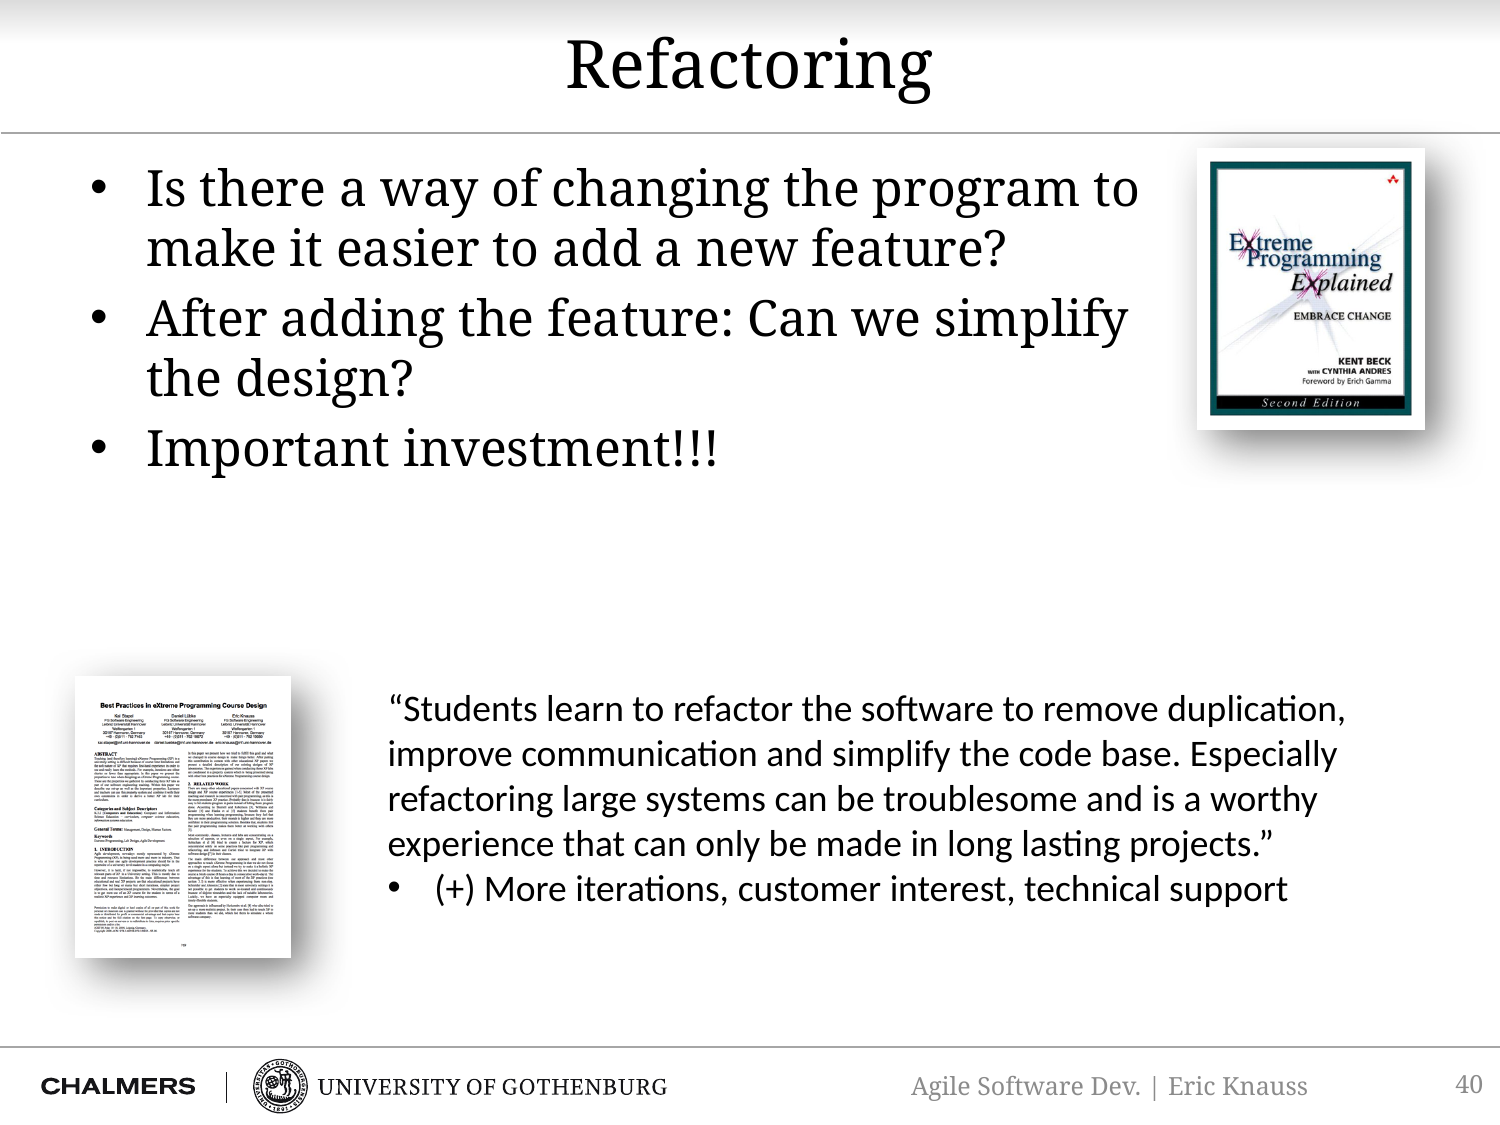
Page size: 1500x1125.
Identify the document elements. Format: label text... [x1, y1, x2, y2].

footer Agile Software Dev. | Eric Knauss [872, 1055, 1348, 1116]
text_box Is there a way of changing the program to make it easier to add a new feature? After adding the feature: Can we simplify the design? Important investment!!! [74, 148, 1198, 1024]
picture [74, 676, 292, 958]
title Refactoring [75, 4, 1425, 120]
slide_number 40 [1360, 1055, 1499, 1116]
text_box “Students learn to refactor the software to remove duplication, improve communication and simplify the code base. Especially refactoring large systems can be troublesome and is a worthy experience that can only be made in long lasting projects.” (+) More iterations, customer interest, technical support [372, 676, 1425, 917]
picture [1197, 148, 1426, 430]
